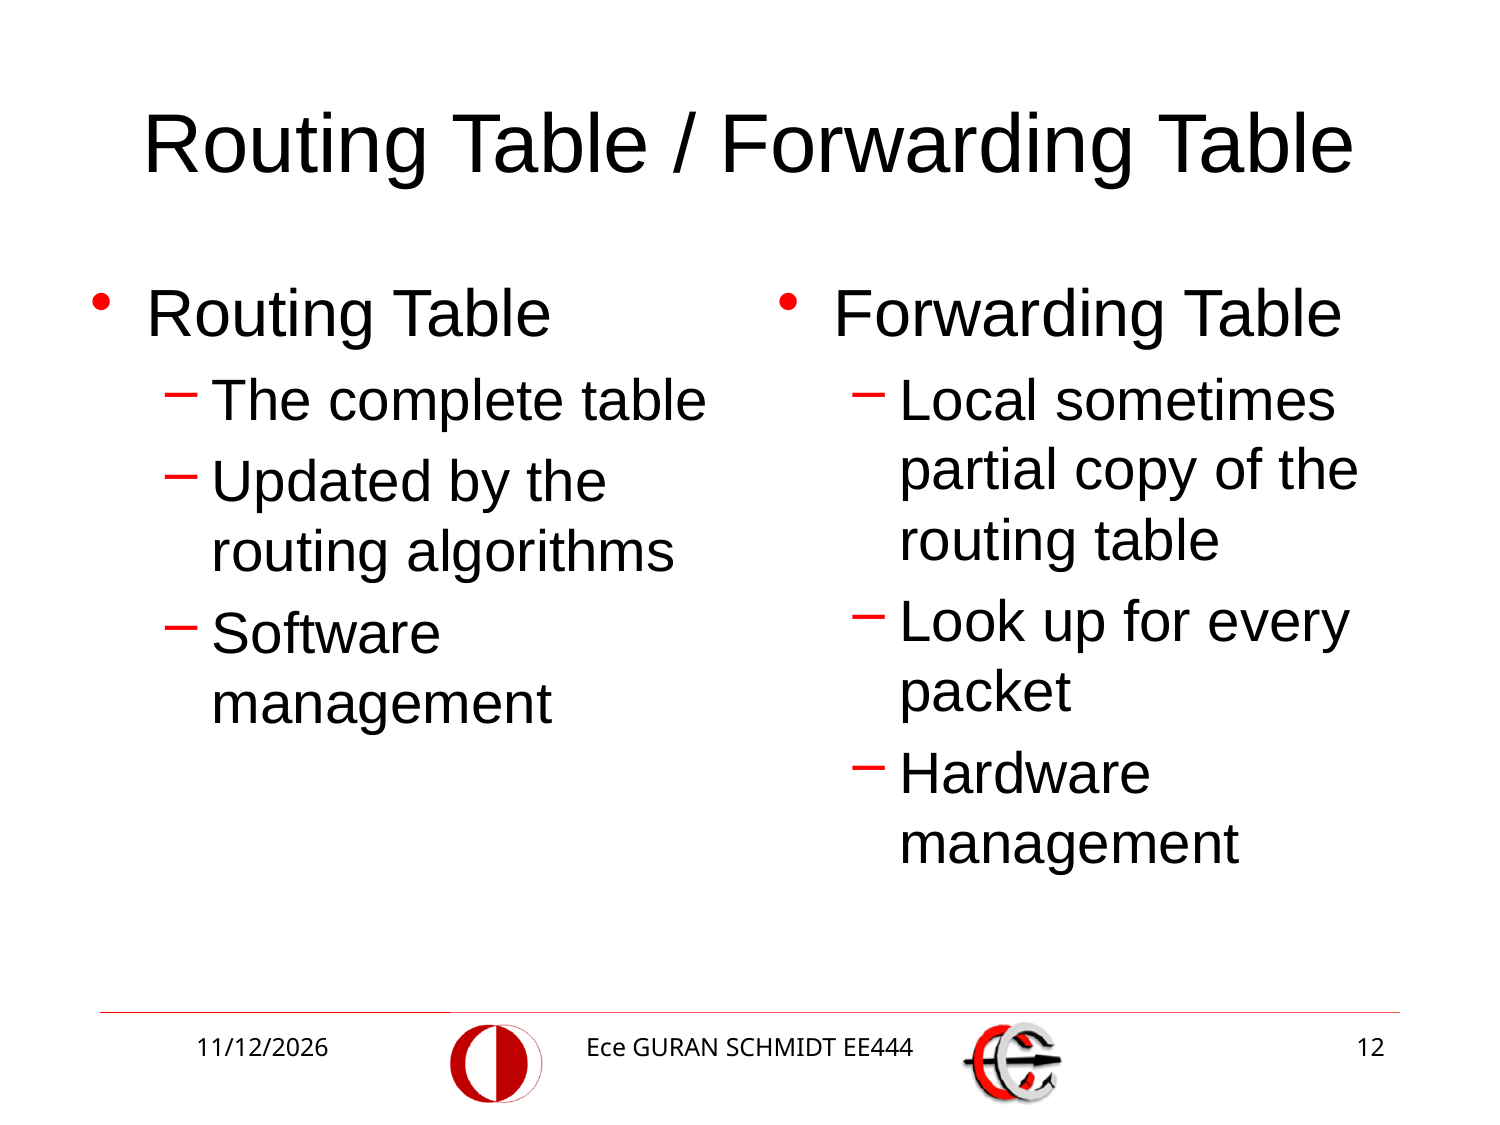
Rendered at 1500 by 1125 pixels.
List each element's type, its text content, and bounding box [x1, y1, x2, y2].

slide_number 12 [1074, 1024, 1401, 1103]
footer Ece GURAN SCHMIDT EE444 [512, 1024, 988, 1103]
title Routing Table / Forwarding Table [75, 45, 1425, 233]
list Routing Table The complete table Updated by the routing algorithms Software management [75, 262, 738, 1005]
picture [950, 1019, 1068, 1106]
list Forwarding Table Local sometimes partial copy of the routing table Look up for every packet Hardware management [762, 262, 1425, 1005]
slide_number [99, 1024, 426, 1103]
picture [448, 1023, 543, 1103]
